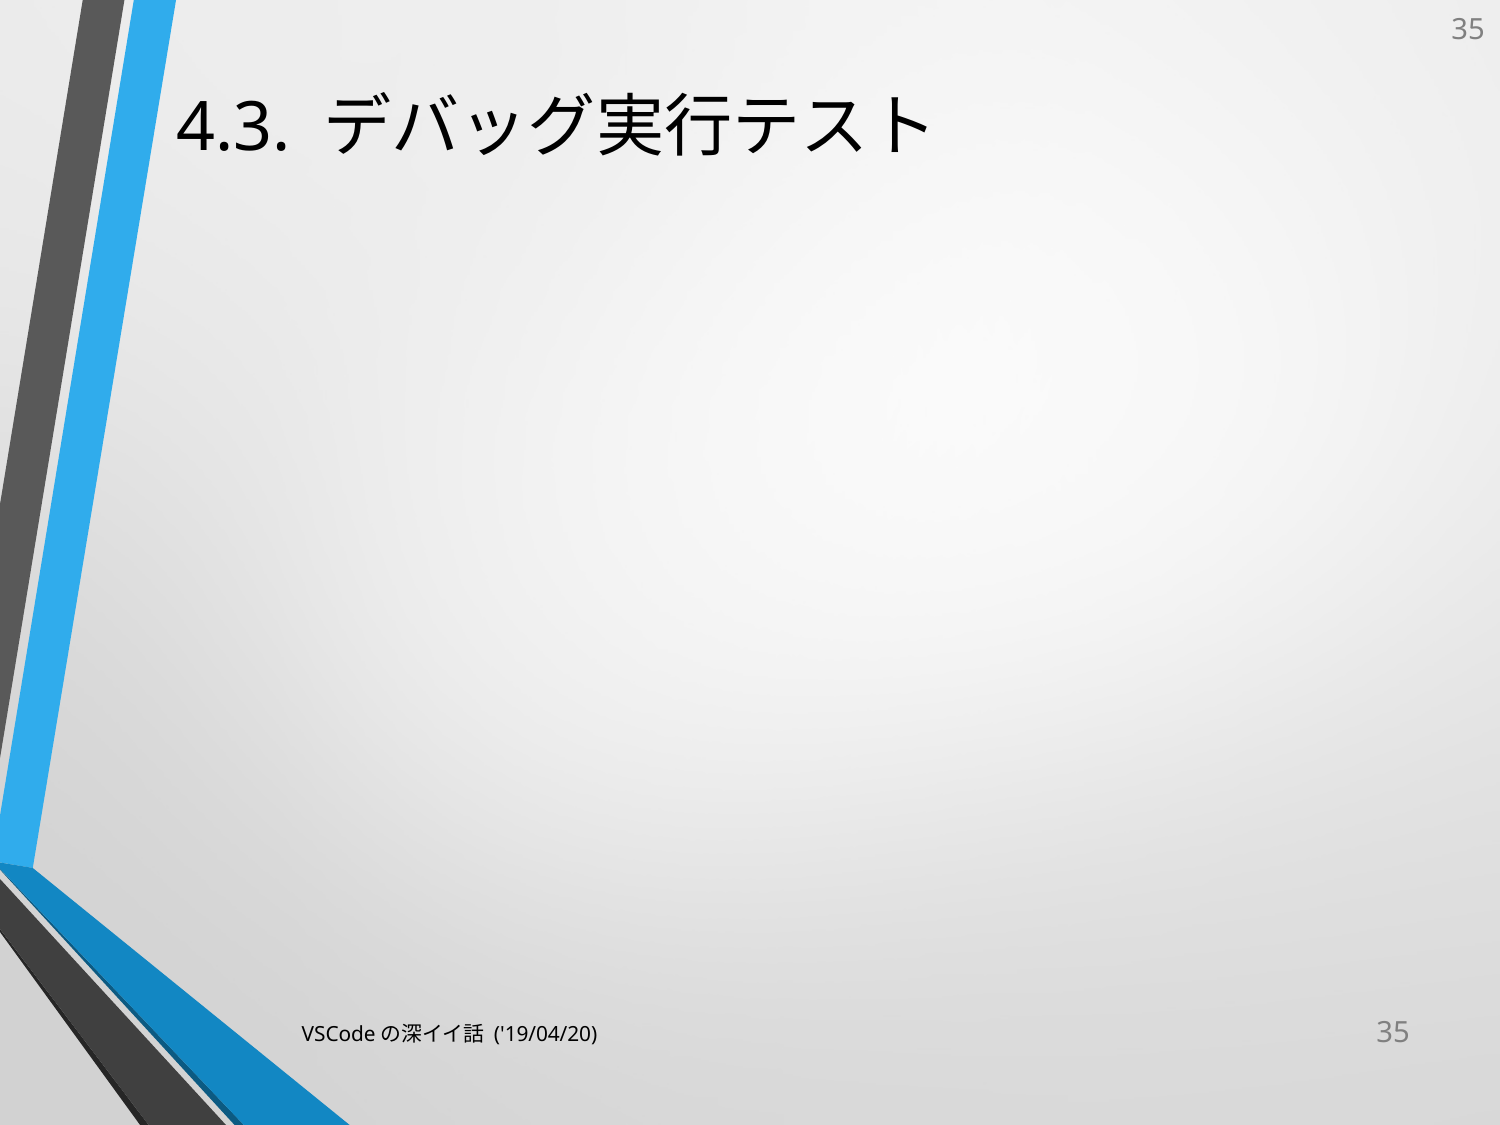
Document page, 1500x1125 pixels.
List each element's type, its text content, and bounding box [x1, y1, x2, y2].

slide_number 35 [1357, 1003, 1425, 1064]
footer VSCodeの深イイ話 ('19/04/20) [286, 1003, 1198, 1064]
title 4.3. デバッグ実行テスト [161, 75, 1425, 173]
